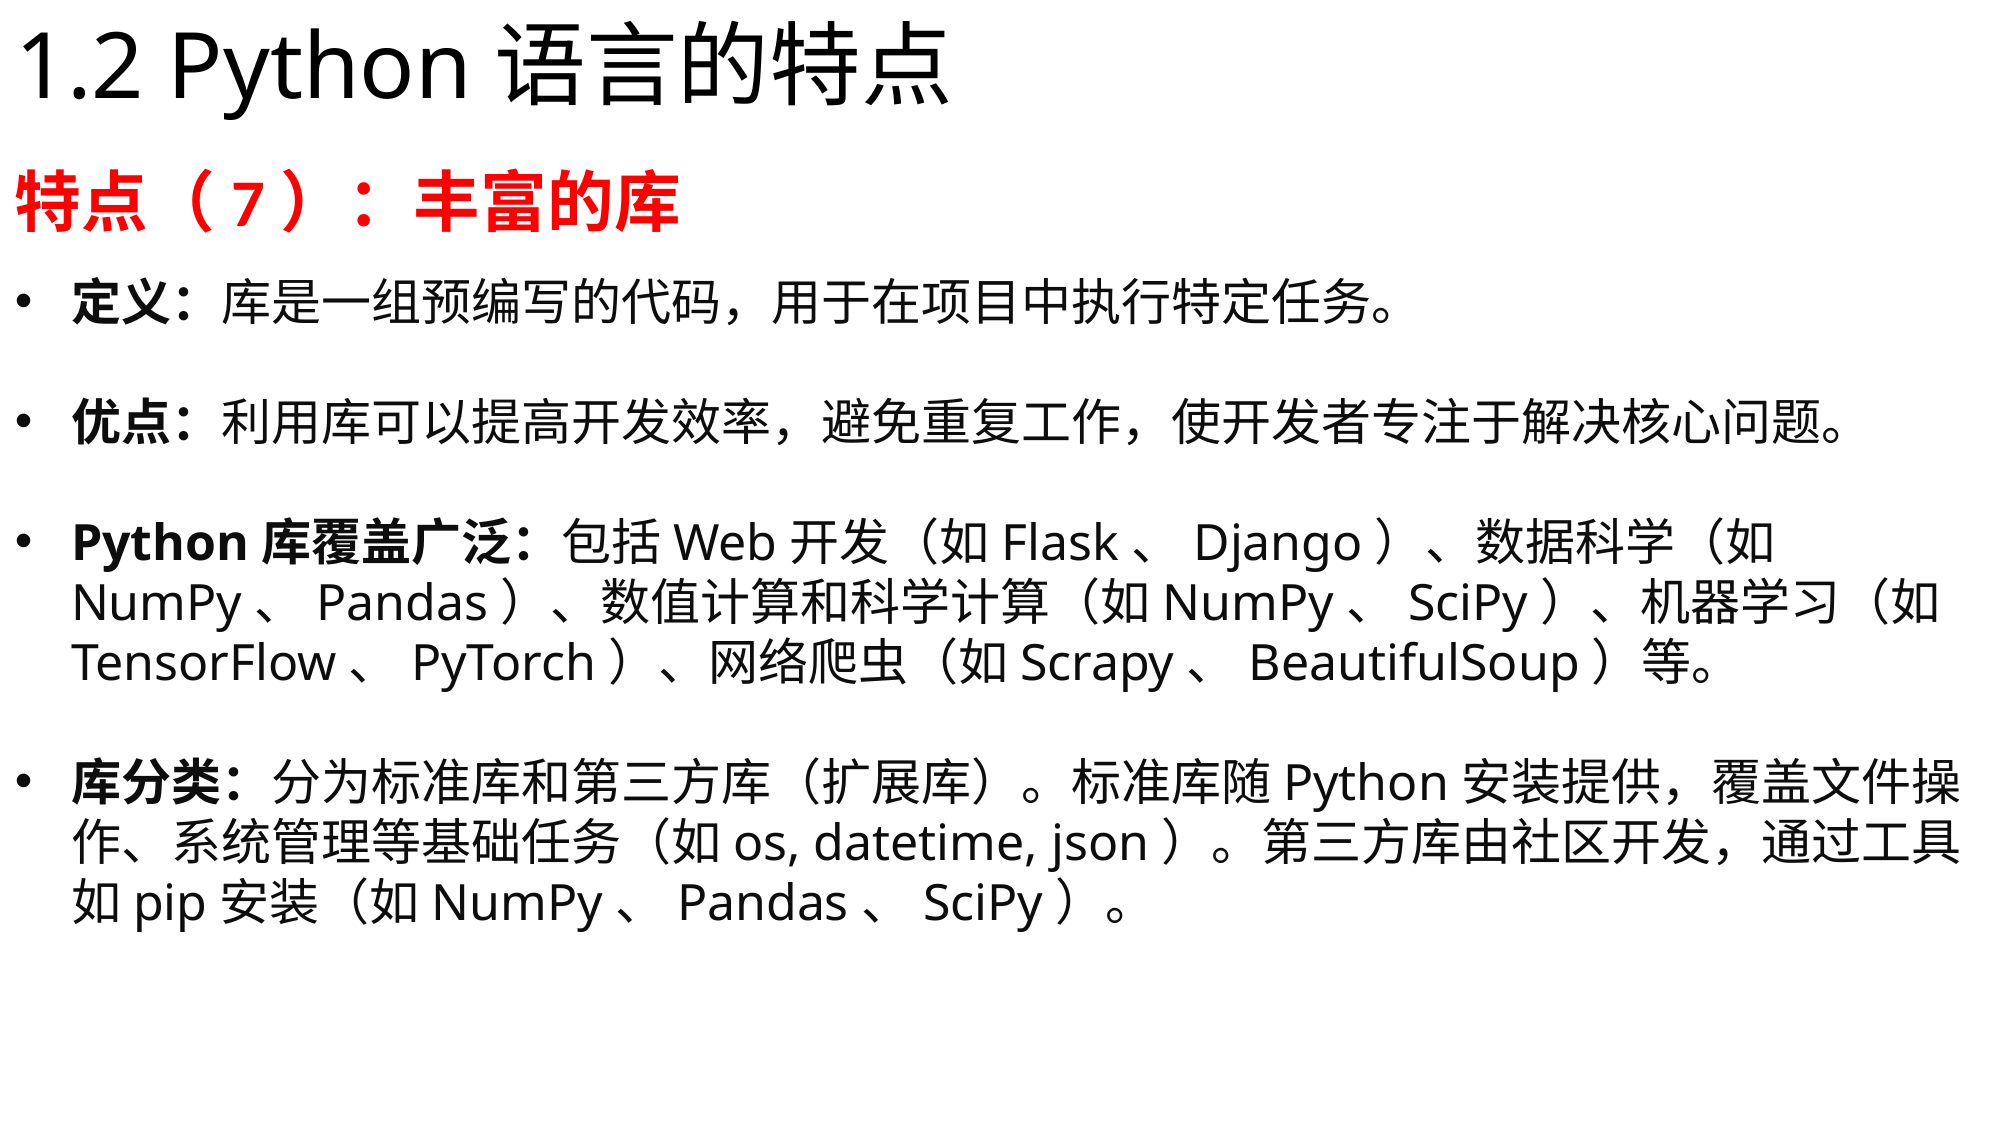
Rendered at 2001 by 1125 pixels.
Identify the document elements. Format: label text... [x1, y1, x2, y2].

text_box 定义：库是一组预编写的代码，用于在项目中执行特定任务。 优点：利用库可以提高开发效率，避免重复工作，使开发者专注于解决核心问题。 Python库覆盖广泛：包括Web开发（如Flask、Django）、数据科学（如NumPy、Pandas）、数值计算和科学计算（如NumPy、SciPy）、机器学习（如TensorFlow、PyTorch）、网络爬虫（如Scrapy、BeautifulSoup）等。 库分类：分为标准库和第三方库（扩展库）。标准库随Python安装提供，覆盖文件操作、系统管理等基础任务（如os, datetime, json）。第三方库由社区开发，通过工具如pip安装（如NumPy、Pandas、SciPy）。 [0, 263, 2000, 938]
text_box 特点（7）：丰富的库 [0, 152, 2000, 247]
title 1.2 Python语言的特点 [0, 0, 2000, 138]
